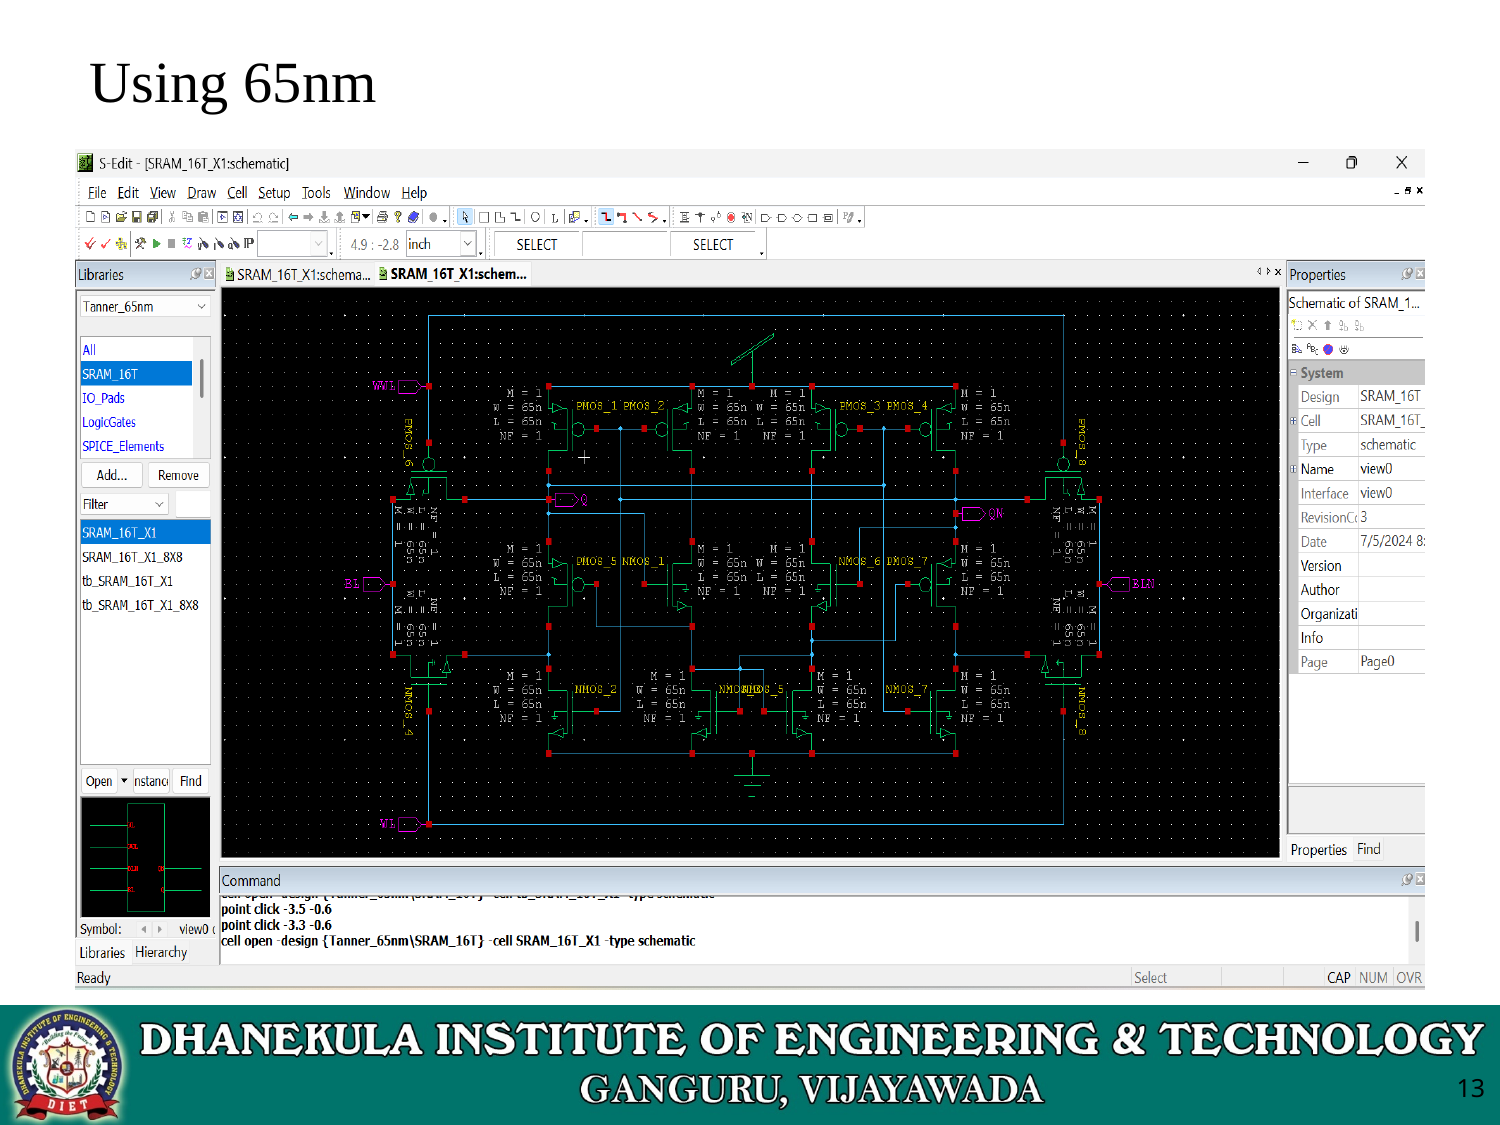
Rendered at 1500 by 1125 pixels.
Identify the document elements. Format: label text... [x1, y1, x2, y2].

title Using 65nm [75, 45, 1425, 149]
slide_number 13 [1149, 1065, 1500, 1125]
picture [0, 1005, 1500, 1125]
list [74, 149, 1425, 991]
